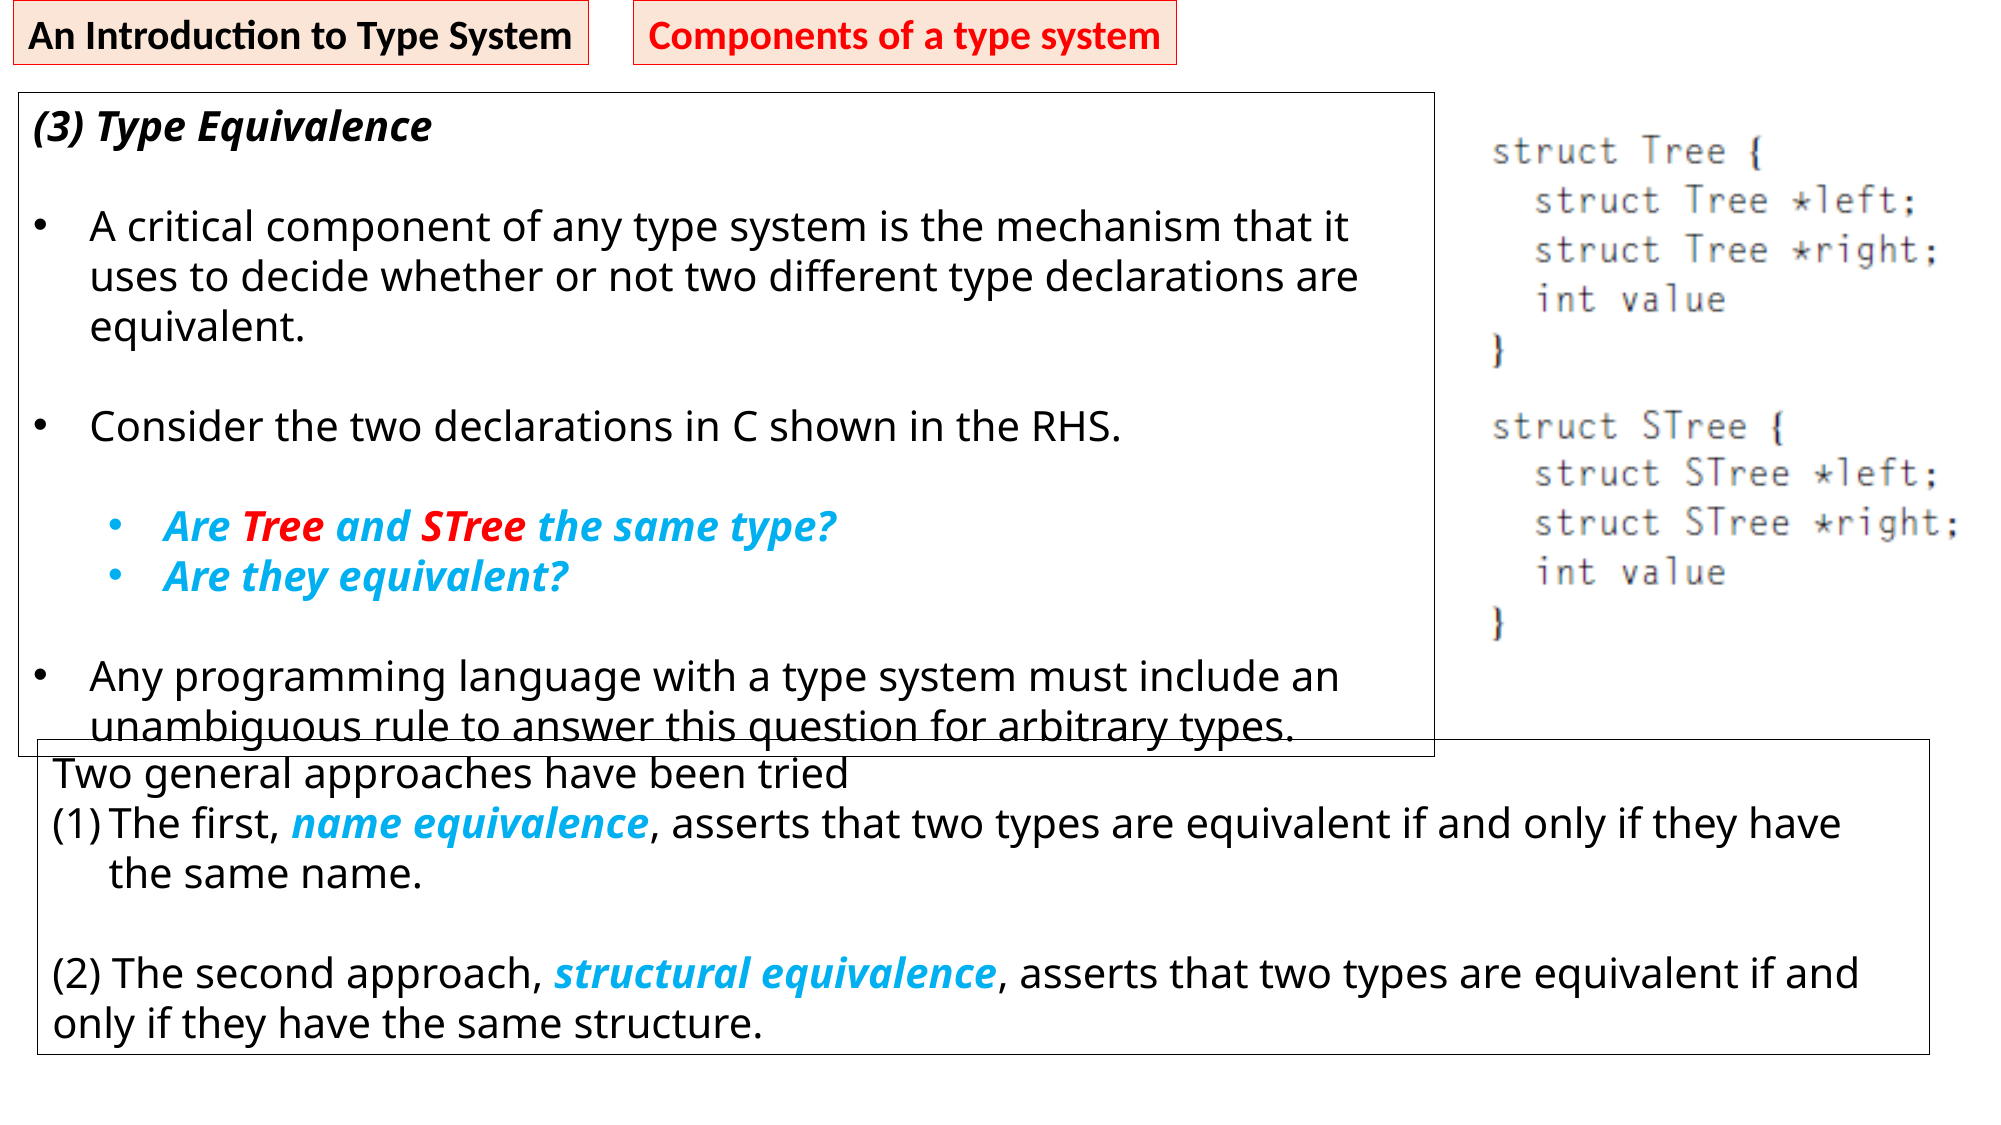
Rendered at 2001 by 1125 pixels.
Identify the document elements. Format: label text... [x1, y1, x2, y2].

text_box (3) Type Equivalence A critical component of any type system is the mechanism that it uses to decide whether or not two different type declarations are equivalent. Consider the two declarations in C shown in the RHS. Are Tree and STree the same type? Are they equivalent? Any programming language with a type system must include an unambiguous rule to answer this question for arbitrary types. [18, 92, 1435, 757]
text_box Components of a type system [633, 0, 1177, 65]
text_box An Introduction to Type System [13, 0, 589, 65]
text_box Two general approaches have been tried The first, name equivalence, asserts that two types are equivalent if and only if they have the same name. (2) The second approach, structural equivalence, asserts that two types are equivalent if and only if they have the same structure. [37, 739, 1930, 1055]
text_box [1450, 110, 2000, 658]
